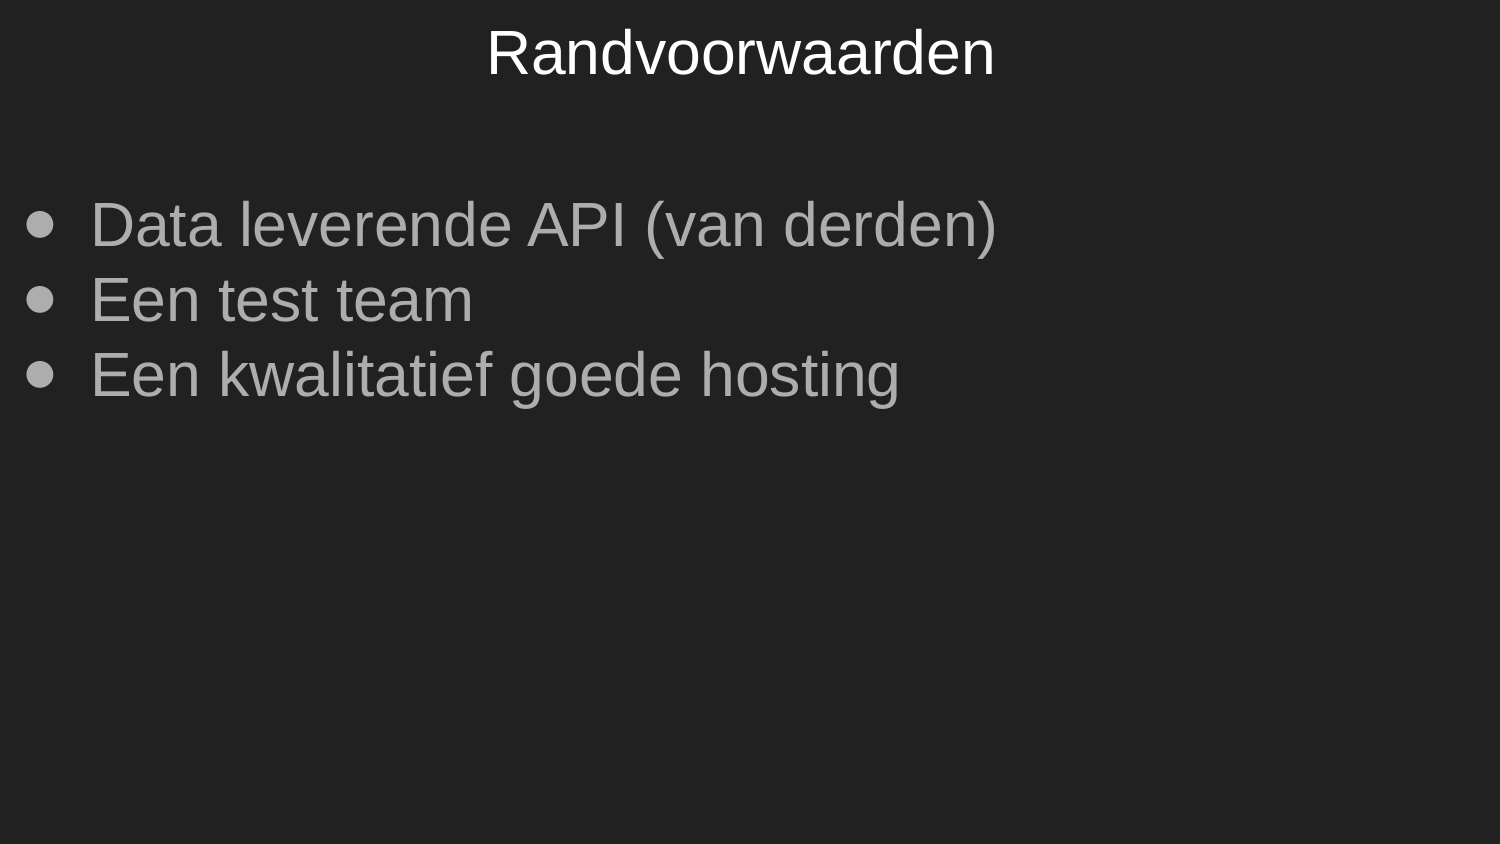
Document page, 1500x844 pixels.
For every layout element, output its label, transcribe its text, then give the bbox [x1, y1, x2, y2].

title Randvoorwaarden [0, 0, 1500, 103]
subtitle Data leverende API (van derden) Een test team Een kwalitatief goede hosting [0, 168, 1398, 299]
